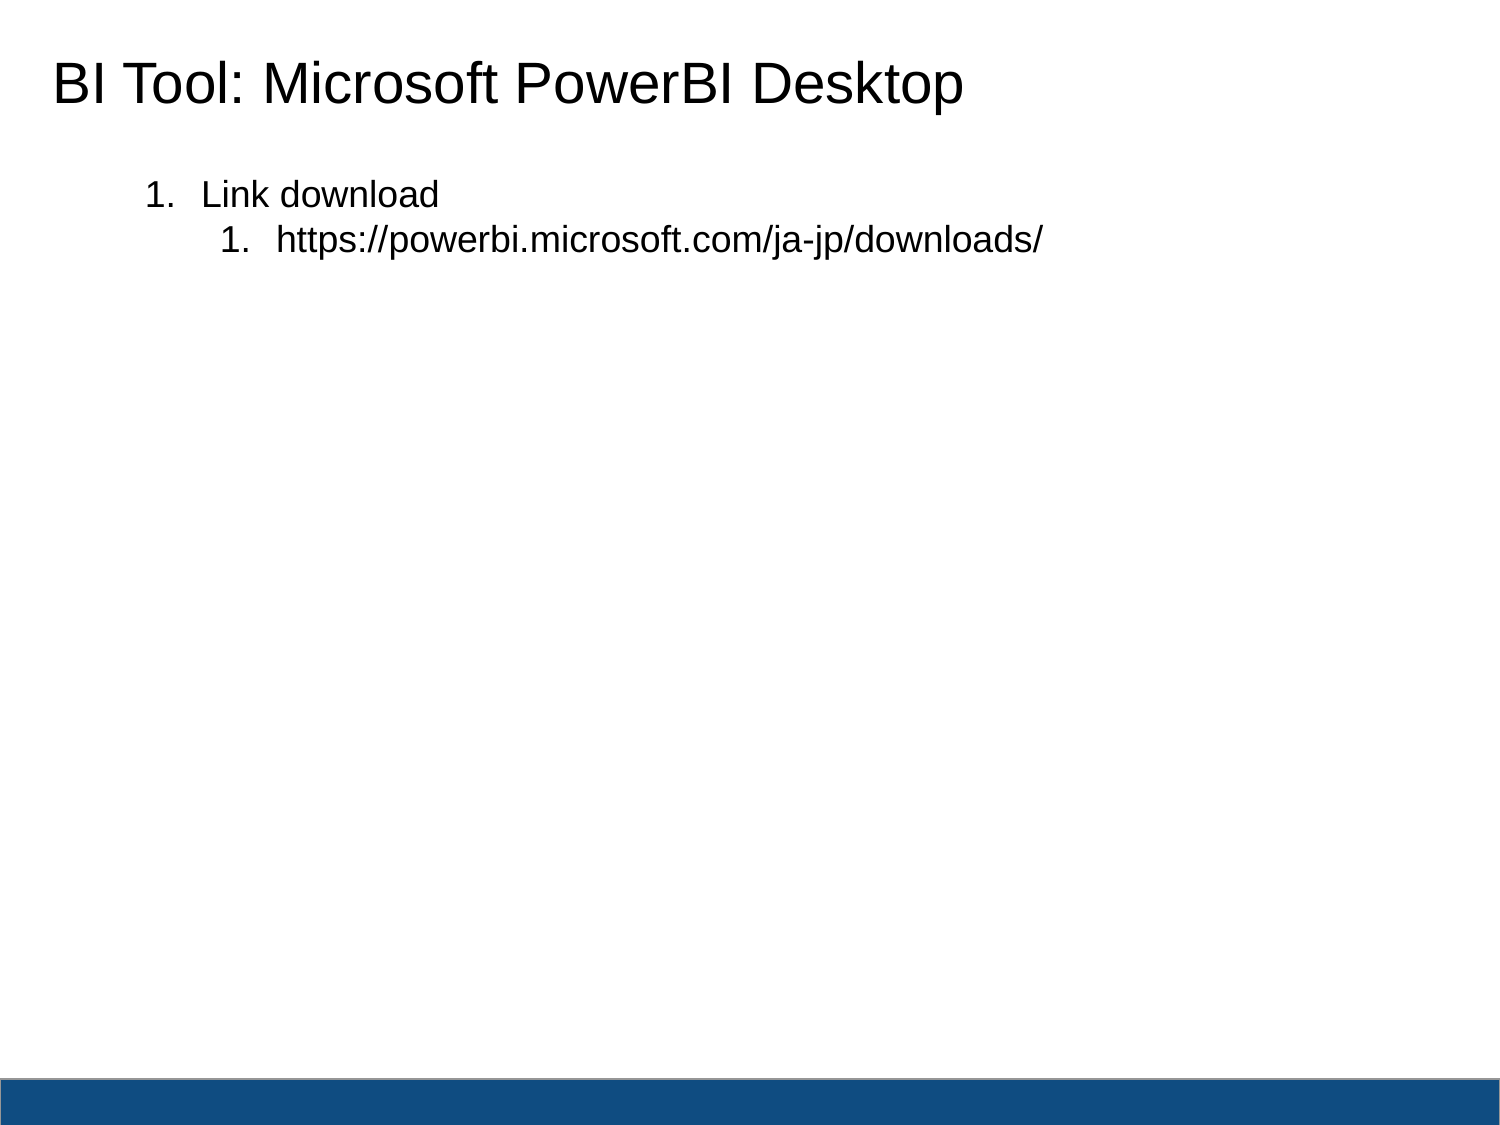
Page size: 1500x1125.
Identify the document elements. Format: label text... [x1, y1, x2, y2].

text_box BI Tool: Microsoft PowerBI Desktop [37, 37, 1400, 123]
text_box Link download https://powerbi.microsoft.com/ja-jp/downloads/ [130, 162, 1059, 268]
